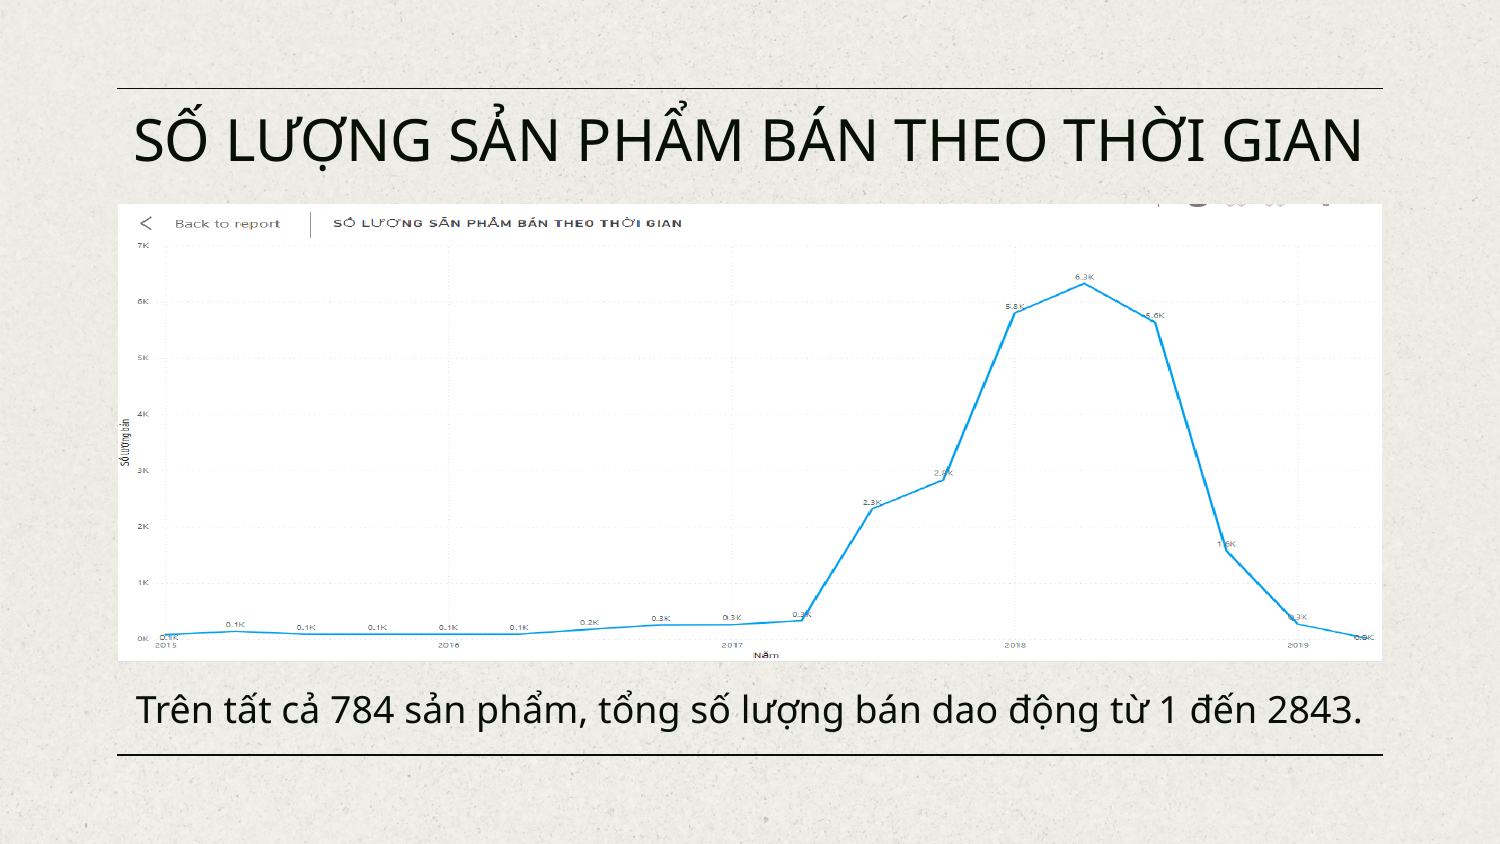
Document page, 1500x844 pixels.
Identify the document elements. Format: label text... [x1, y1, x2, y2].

text_box Trên tất cả 784 sản phẩm, tổng số lượng bán dao động từ 1 đến 2843. [118, 670, 1382, 751]
title SỐ LƯỢNG SẢN PHẨM BÁN THEO THỜI GIAN [118, 88, 1382, 183]
picture [117, 204, 1383, 663]
